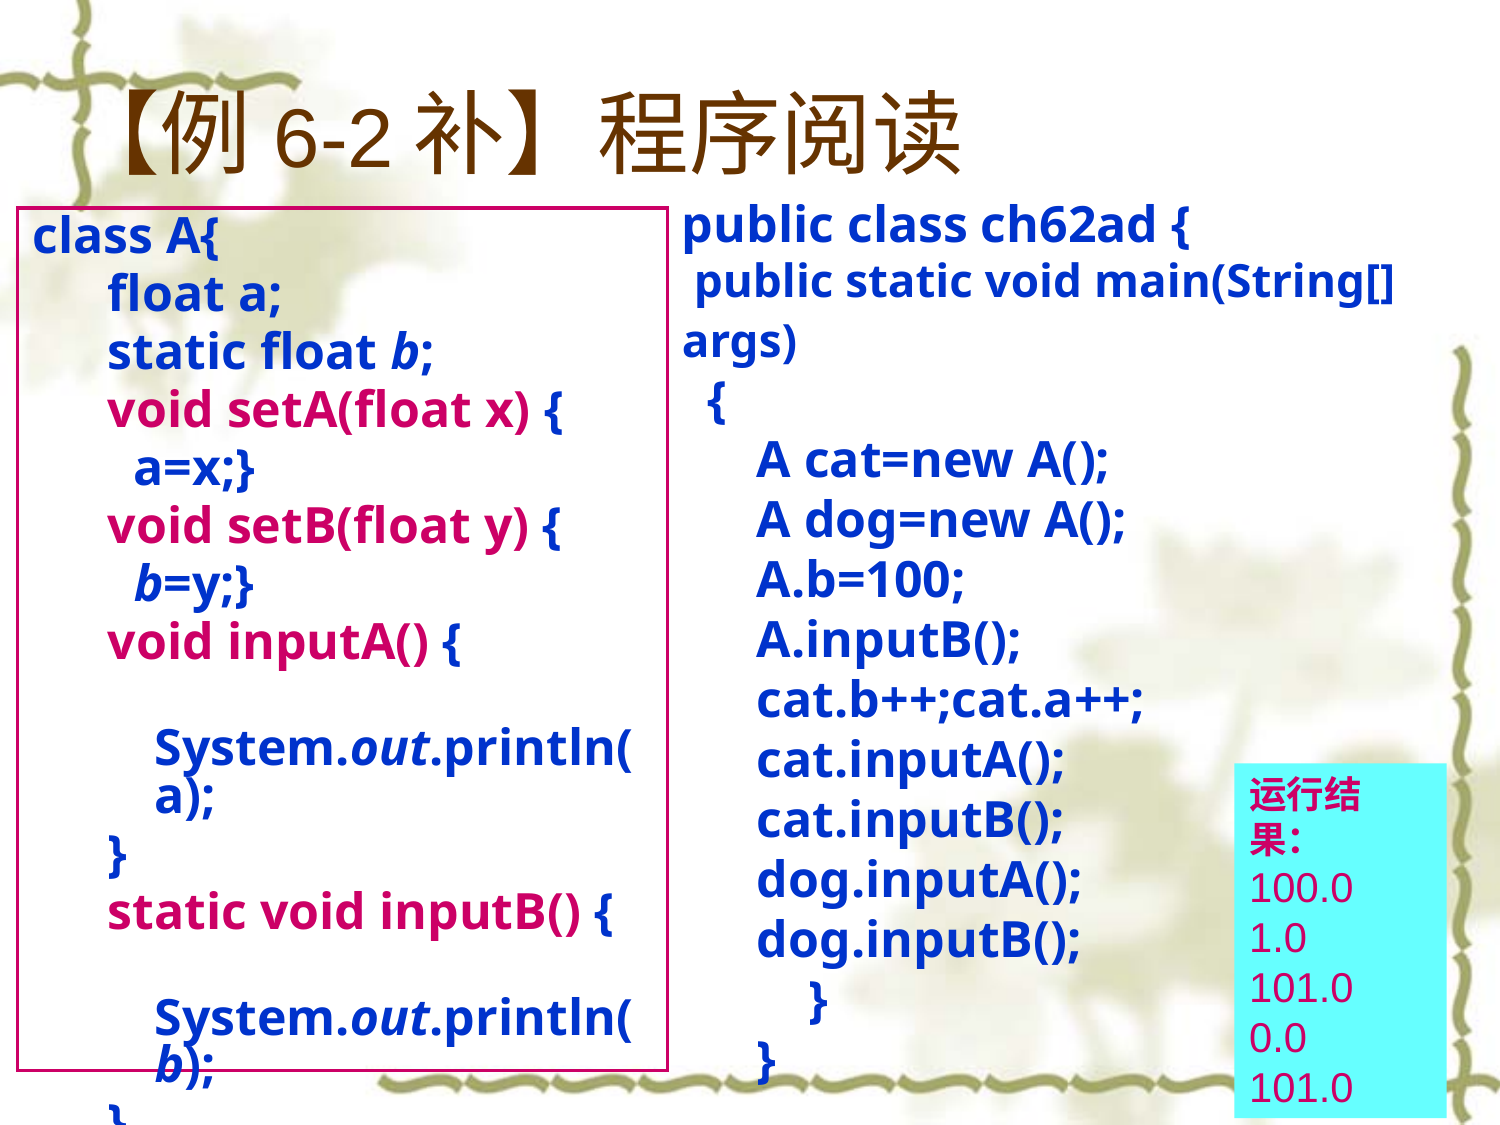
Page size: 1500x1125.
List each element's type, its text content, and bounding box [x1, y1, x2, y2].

picture [0, 0, 1500, 1125]
text_box public class ch62ad { public static void main(String[] args) { A cat=new A(); A dog=new A(); A.b=100; A.inputB(); cat.b++;cat.a++; cat.inputA(); cat.inputB(); dog.inputA(); dog.inputB(); } } [667, 184, 1500, 1095]
list class A{ float a; static float b; void setA(float x) { a=x;} void setB(float y) { b=y;} void inputA() { System.out.println(a); } static void inputB() { System.out.println(b); } } [17, 207, 667, 1071]
text_box 运行结果： 100.0 1.0 101.0 0.0 101.0 [1234, 763, 1447, 1119]
title 【例6-2补】程序阅读 [52, 54, 1058, 207]
